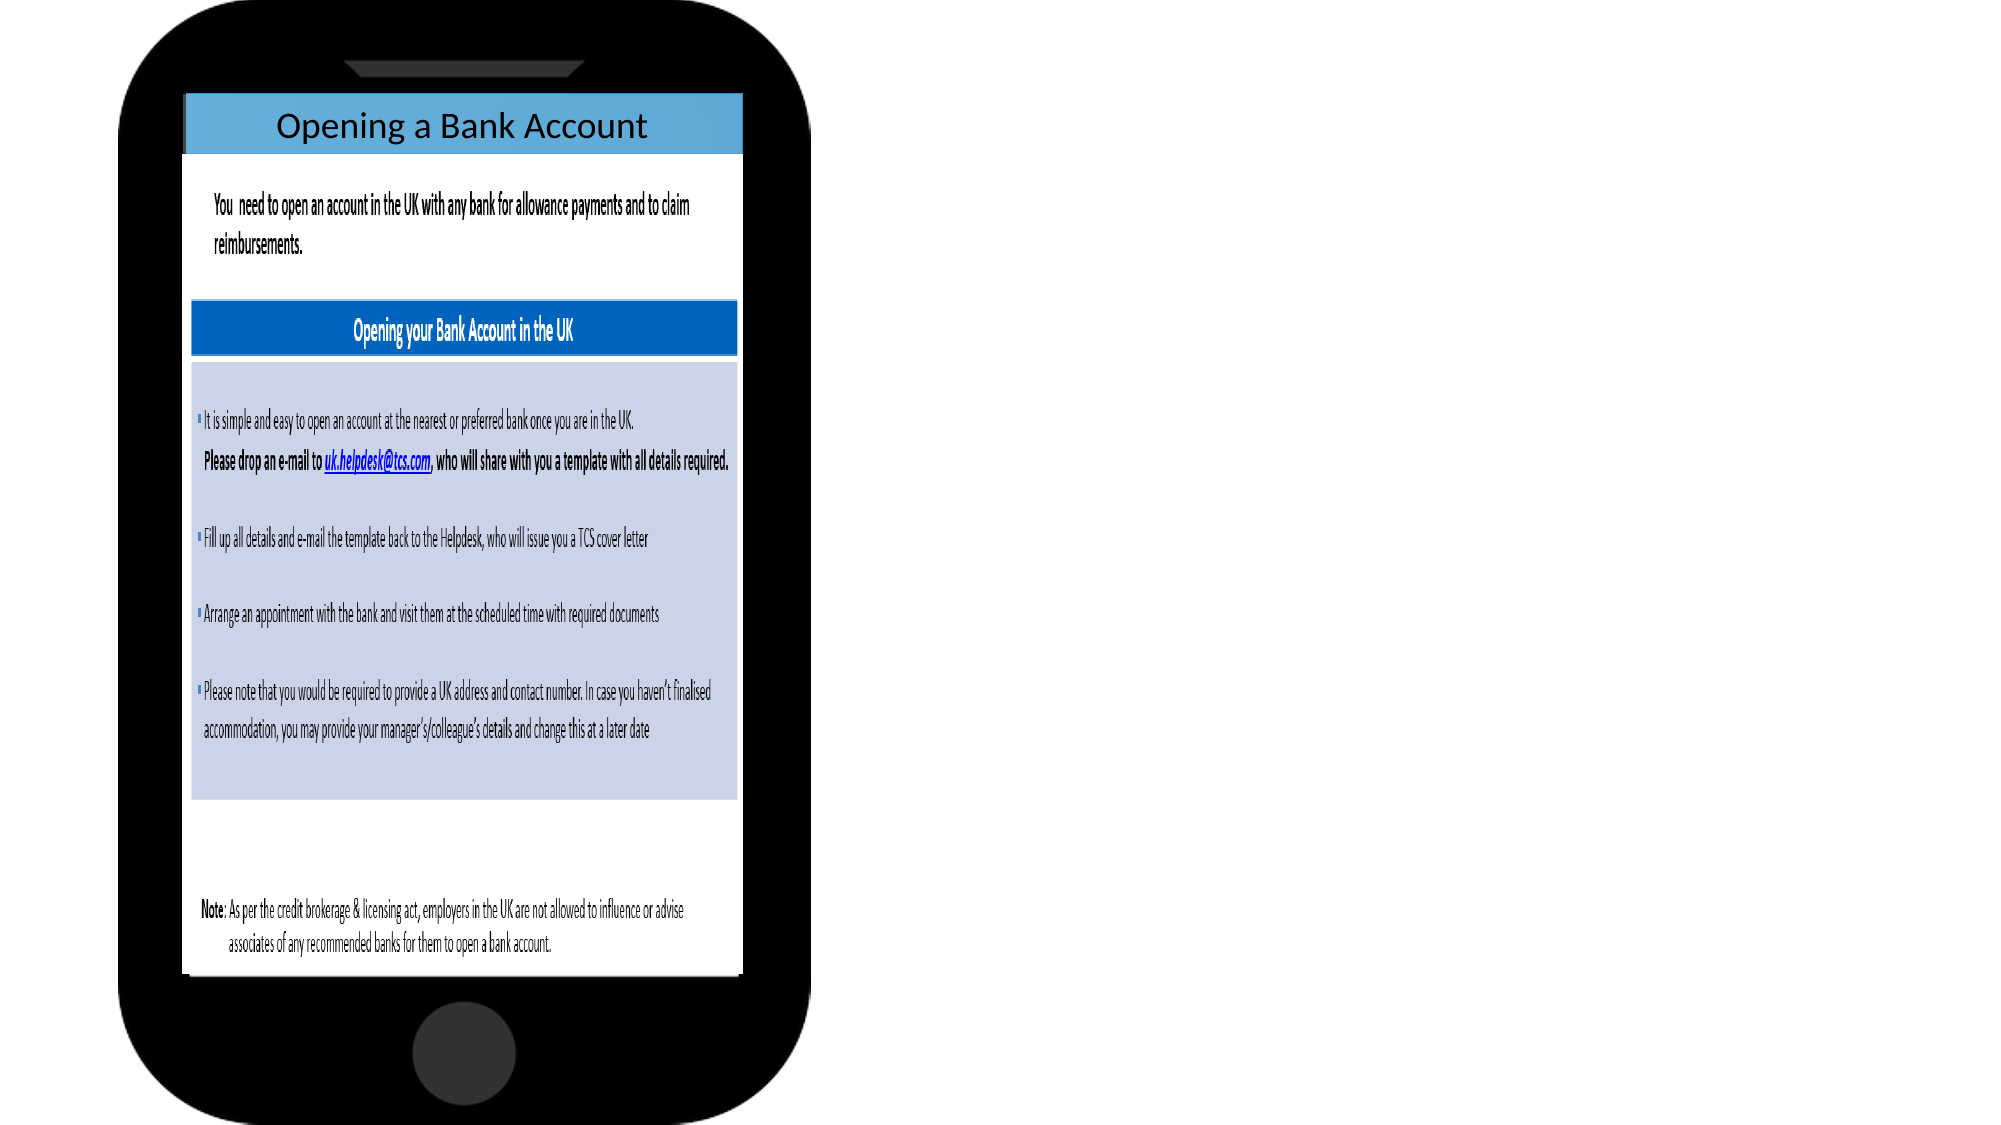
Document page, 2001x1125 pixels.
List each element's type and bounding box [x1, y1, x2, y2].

picture [118, 0, 811, 1125]
